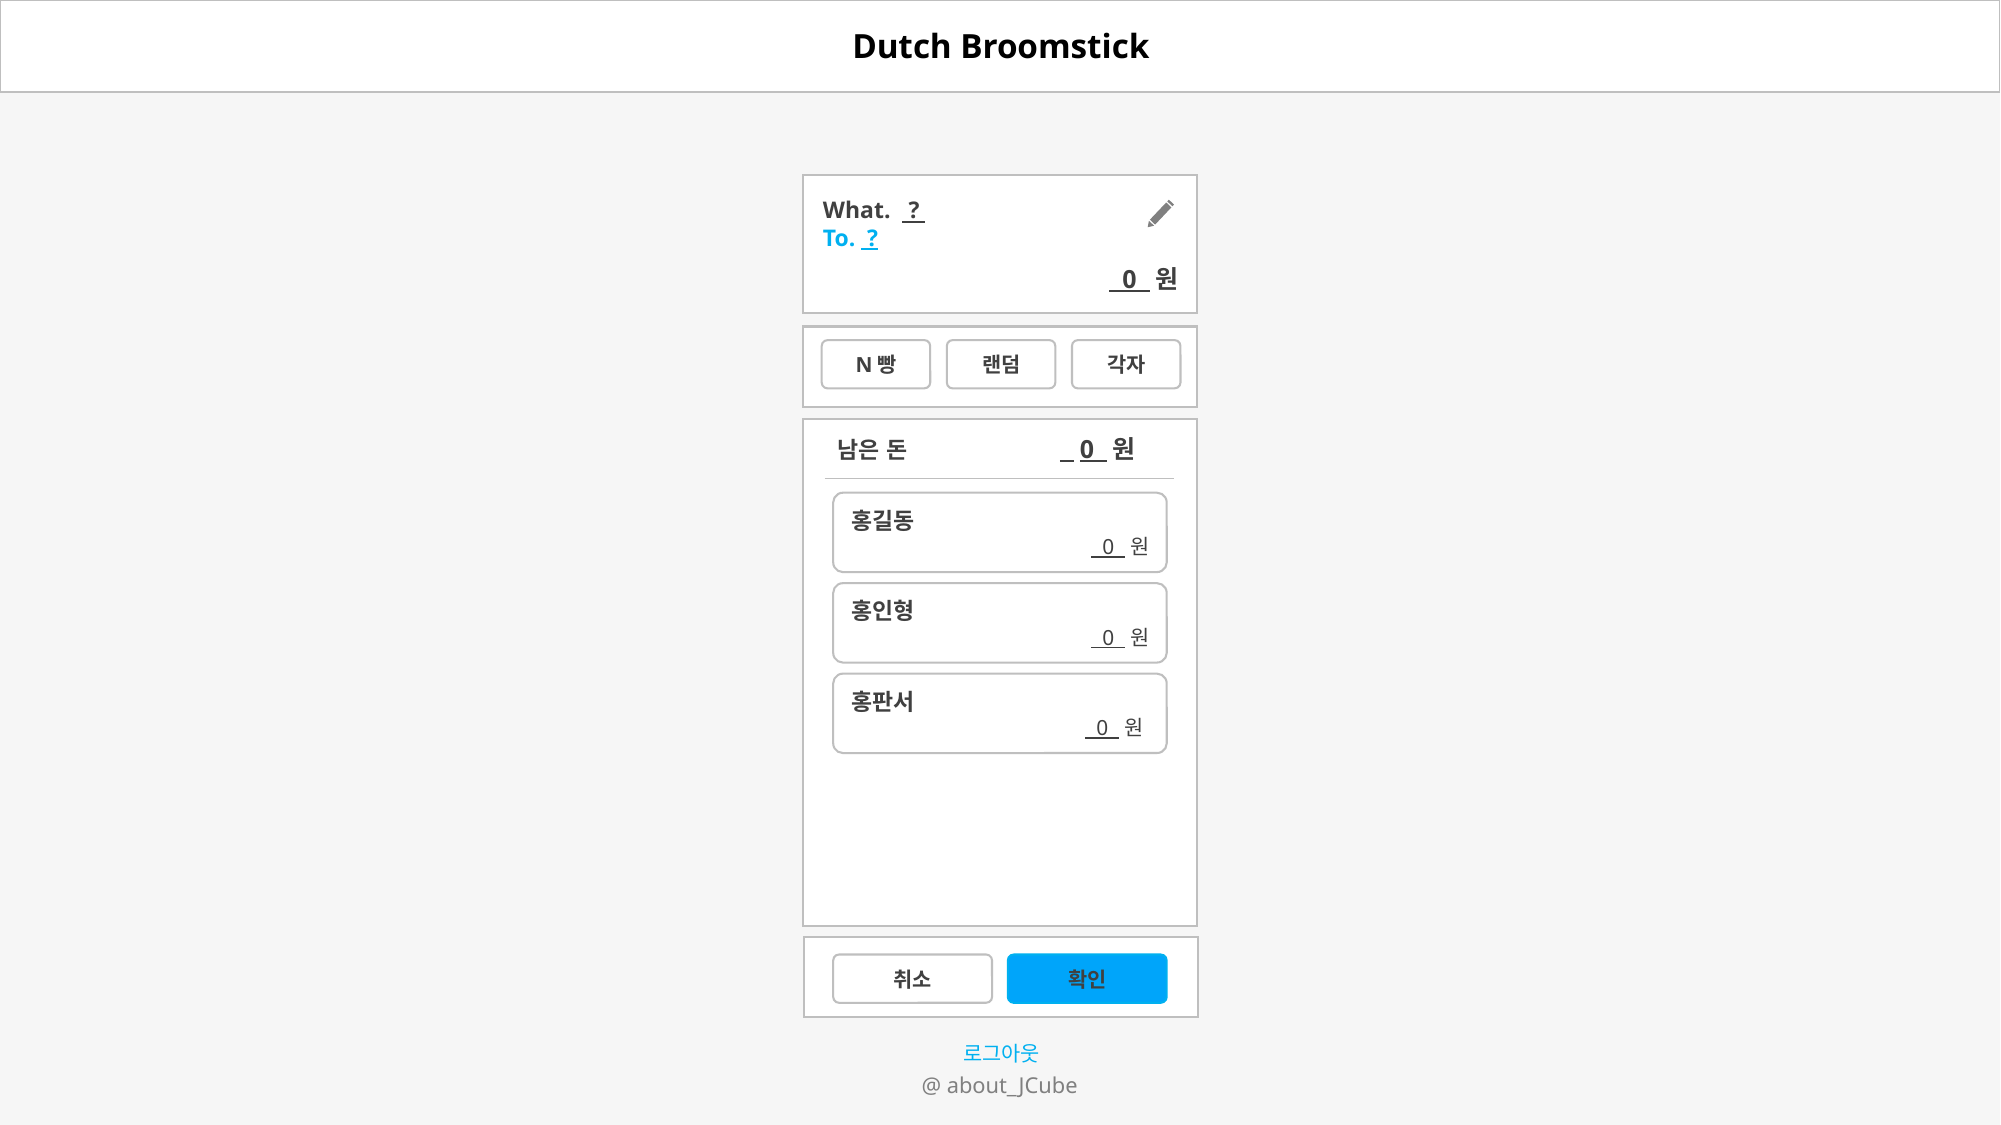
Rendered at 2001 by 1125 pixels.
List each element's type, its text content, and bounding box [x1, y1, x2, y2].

text_box 로그아웃 [948, 1033, 1054, 1063]
text_box Dutch Broomstick [837, 18, 1165, 73]
text_box @ about_JCube [906, 1063, 1093, 1105]
text_box [0, 0, 2000, 93]
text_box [801, 174, 1199, 1018]
